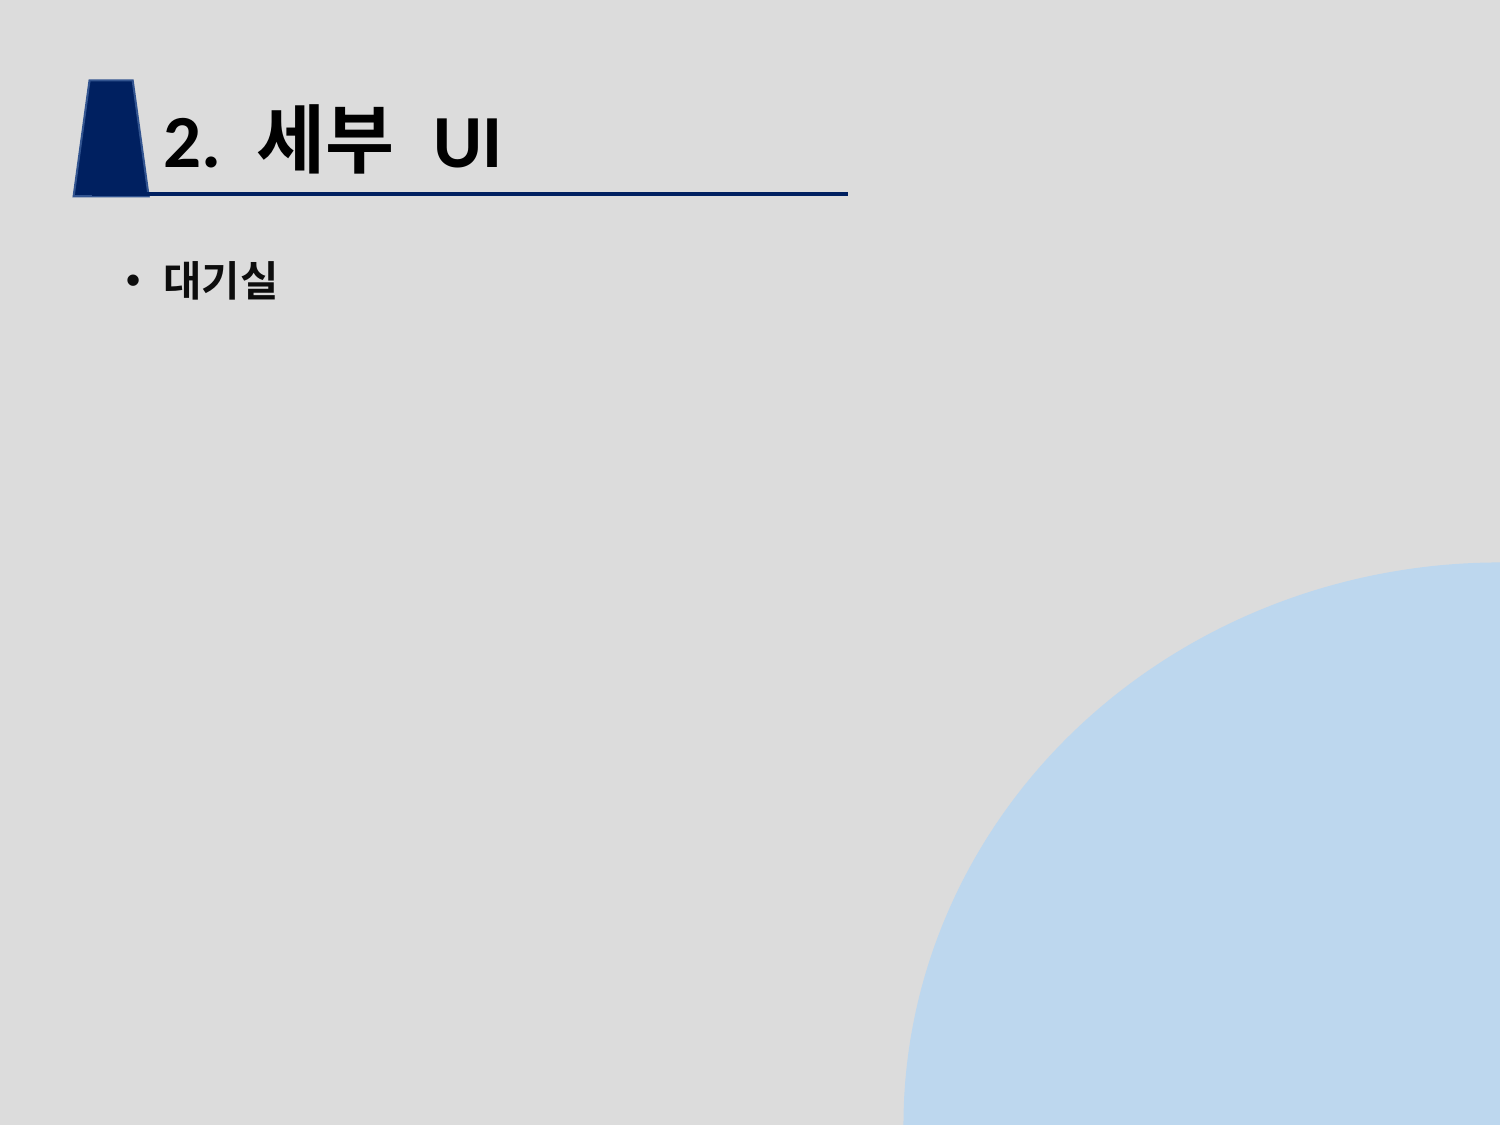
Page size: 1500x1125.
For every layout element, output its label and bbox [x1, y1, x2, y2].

text_box [0, 0, 1500, 1125]
